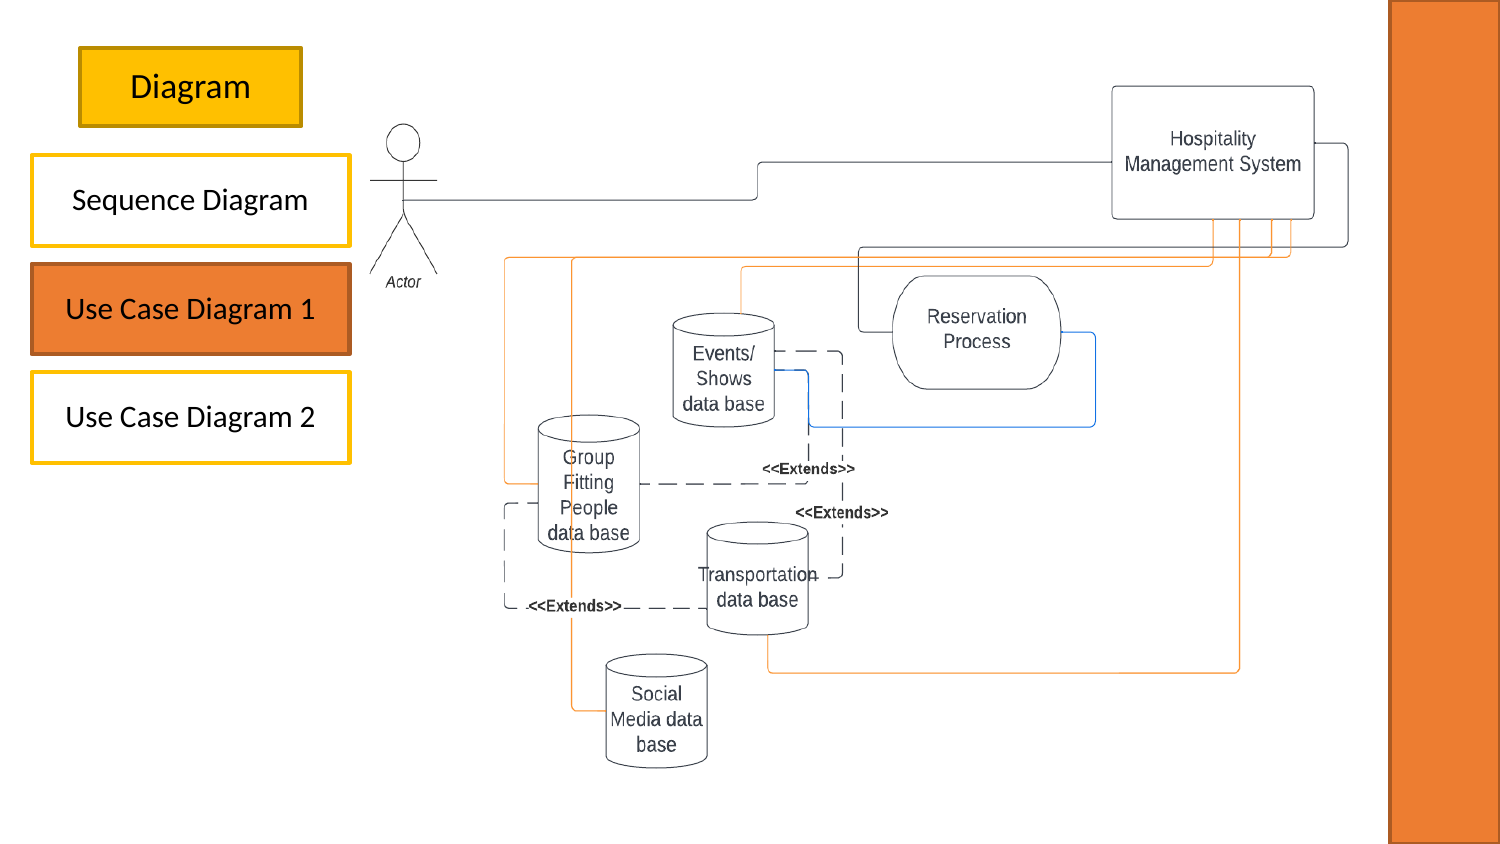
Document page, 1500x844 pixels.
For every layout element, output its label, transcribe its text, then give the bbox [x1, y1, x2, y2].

title Diagram [80, 48, 302, 126]
text_box Use Case Diagram 2 [31, 372, 350, 463]
text_box [1389, 0, 1500, 844]
text_box Use Case Diagram 1 [31, 263, 350, 355]
text_box Sequence Diagram [31, 155, 350, 246]
picture [363, 48, 1382, 805]
